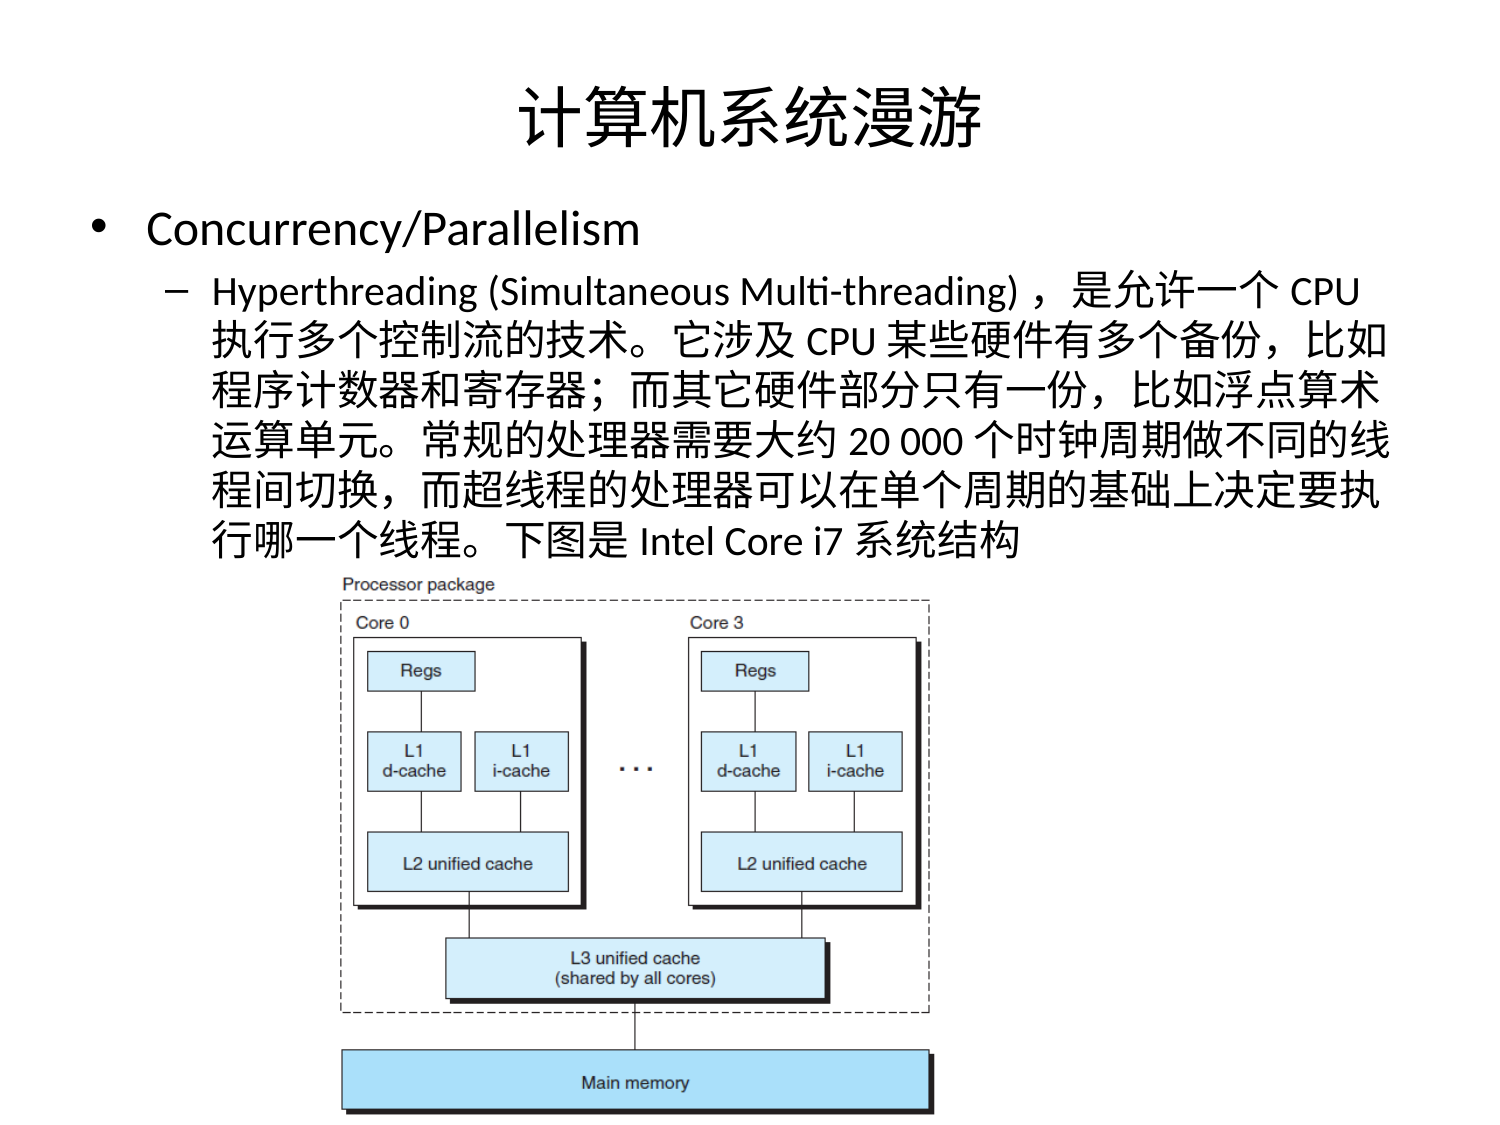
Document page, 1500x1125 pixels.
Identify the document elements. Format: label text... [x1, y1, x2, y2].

list Concurrency/Parallelism Hyperthreading (Simultaneous Multi-threading)，是允许一个CPU执行多个控制流的技术。它涉及CPU某些硬件有多个备份，比如程序计数器和寄存器；而其它硬件部分只有一份，比如浮点算术运算单元。常规的处理器需要大约20 000个时钟周期做不同的线程间切换，而超线程的处理器可以在单个周期的基础上决定要执行哪一个线程。下图是Intel Core i7系统结构 [75, 187, 1425, 1100]
picture [324, 566, 946, 1125]
title 计算机系统漫游 [75, 45, 1425, 187]
